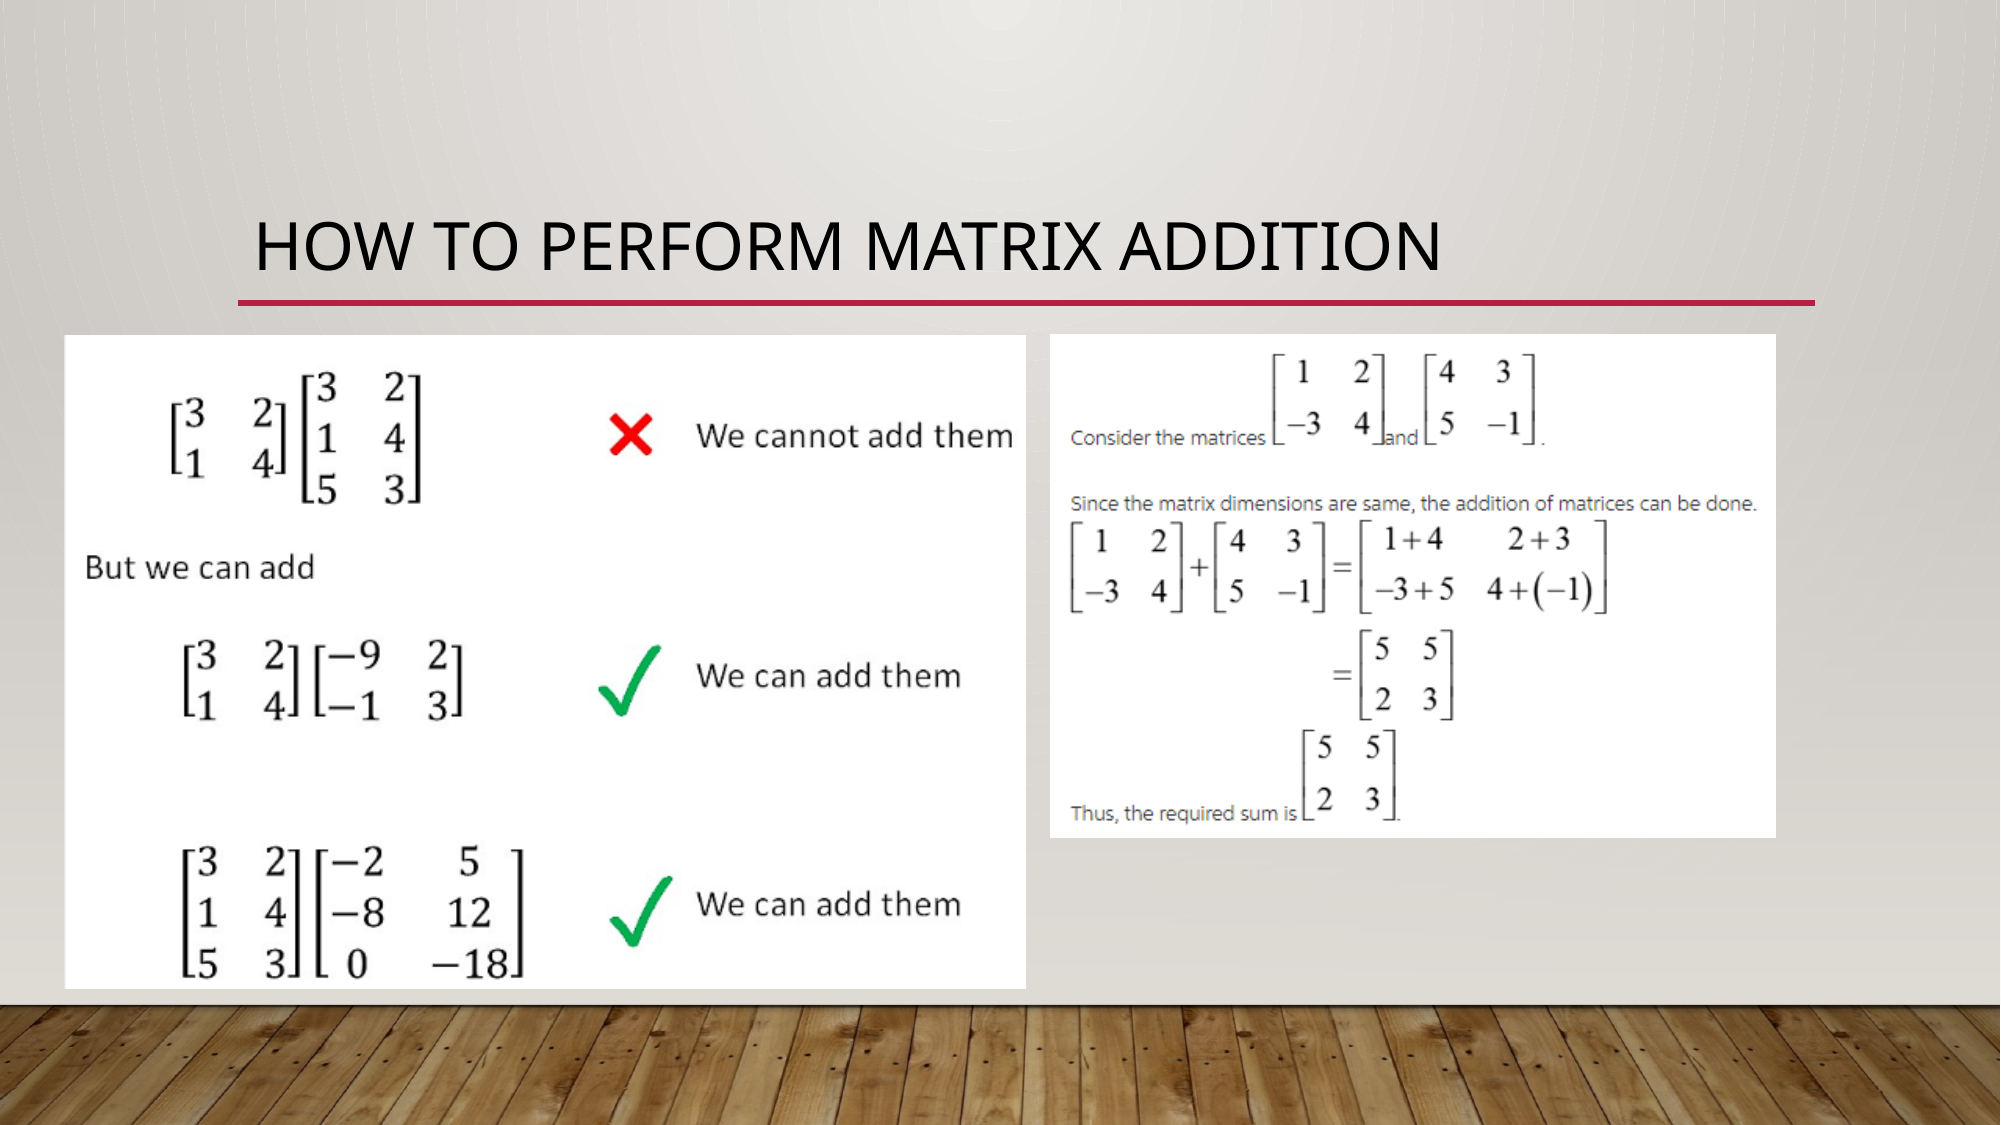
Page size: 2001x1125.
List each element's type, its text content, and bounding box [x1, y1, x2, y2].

picture [64, 335, 1026, 990]
picture [0, 1005, 2000, 1125]
title How to perform matrix addition [238, 205, 1814, 298]
picture [1050, 334, 1776, 838]
